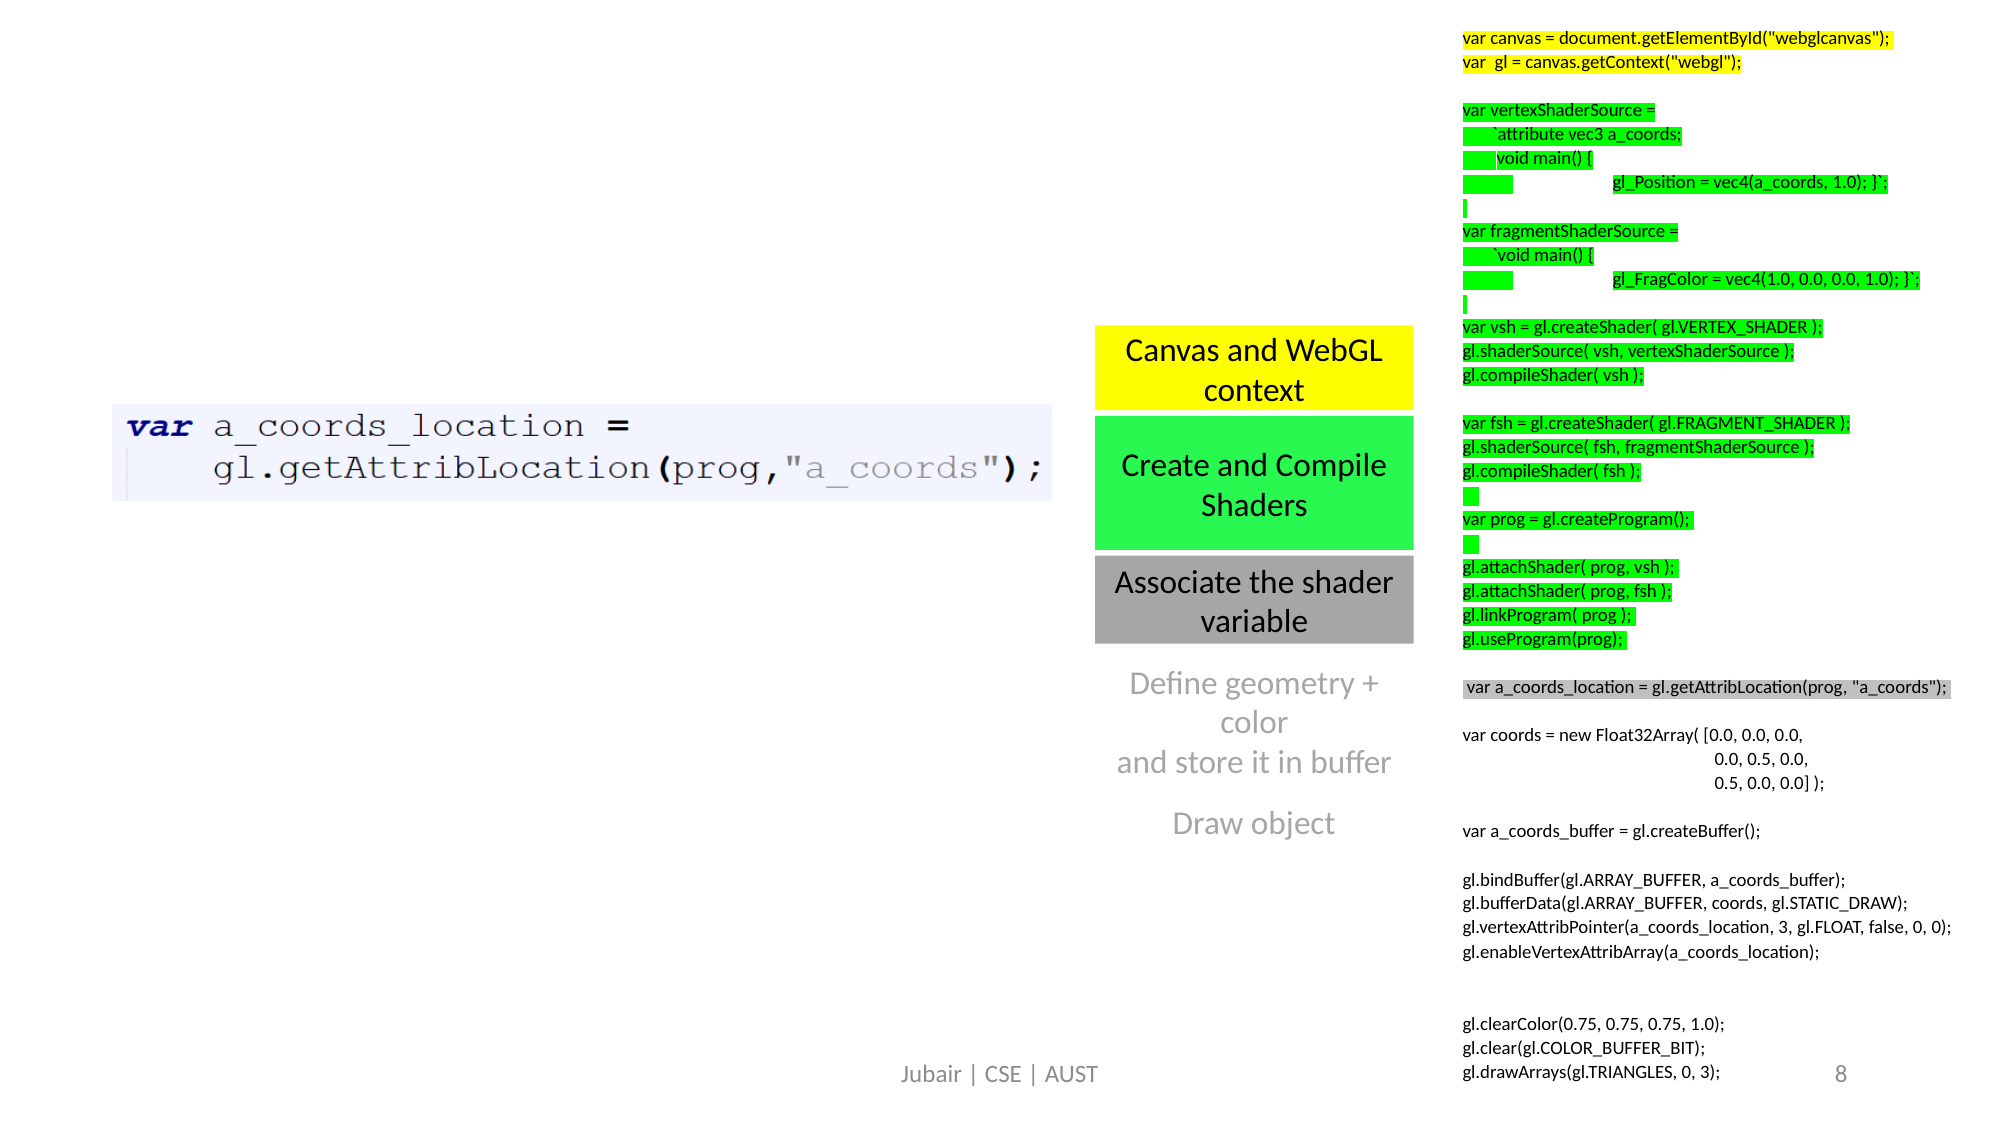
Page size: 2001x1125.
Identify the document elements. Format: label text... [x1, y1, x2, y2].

picture [112, 404, 1052, 501]
slide_number 8 [1412, 1042, 1863, 1103]
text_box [1095, 325, 1414, 845]
text_box var canvas = document.getElementById("webglcanvas"); var gl = canvas.getContext("webgl"); var vertexShaderSource = `attribute vec3 a_coords; void main() { gl_Position = vec4(a_coords, 1.0); }`; var fragmentShaderSource = `void main() { gl_FragColor = vec4(1.0, 0.0, 0.0, 1.0); }`; var vsh = gl.createShader( gl.VERTEX_SHADER ); gl.shaderSource( vsh, vertexShaderSource ); gl.compileShader( vsh ); var fsh = gl.createShader( gl.FRAGMENT_SHADER ); gl.shaderSource( fsh, fragmentShaderSource ); gl.compileShader( fsh ); var prog = gl.createProgram(); gl.attachShader( prog, vsh ); gl.attachShader( prog, fsh ); gl.linkProgram( prog ); gl.useProgram(prog); var a_coords_location = gl.getAttribLocation(prog, "a_coords"); var coords = new Float32Array( [0.0, 0.0, 0.0, 0.0, 0.5, 0.0, 0.5, 0.0, 0.0] ); var a_coords_buffer = gl.createBuffer(); gl.bindBuffer(gl.ARRAY_BUFFER, a_coords_buffer); gl.bufferData(gl.ARRAY_BUFFER, coords, gl.STATIC_DRAW); gl.vertexAttribPointer(a_coords_location, 3, gl.FLOAT, false, 0, 0); gl.enableVertexAttribArray(a_coords_location); gl.clearColor(0.75, 0.75, 0.75, 1.0); gl.clear(gl.COLOR_BUFFER_BIT); gl.drawArrays(gl.TRIANGLES, 0, 3); [1447, 17, 2000, 1090]
footer Jubair | CSE | AUST [662, 1042, 1338, 1103]
